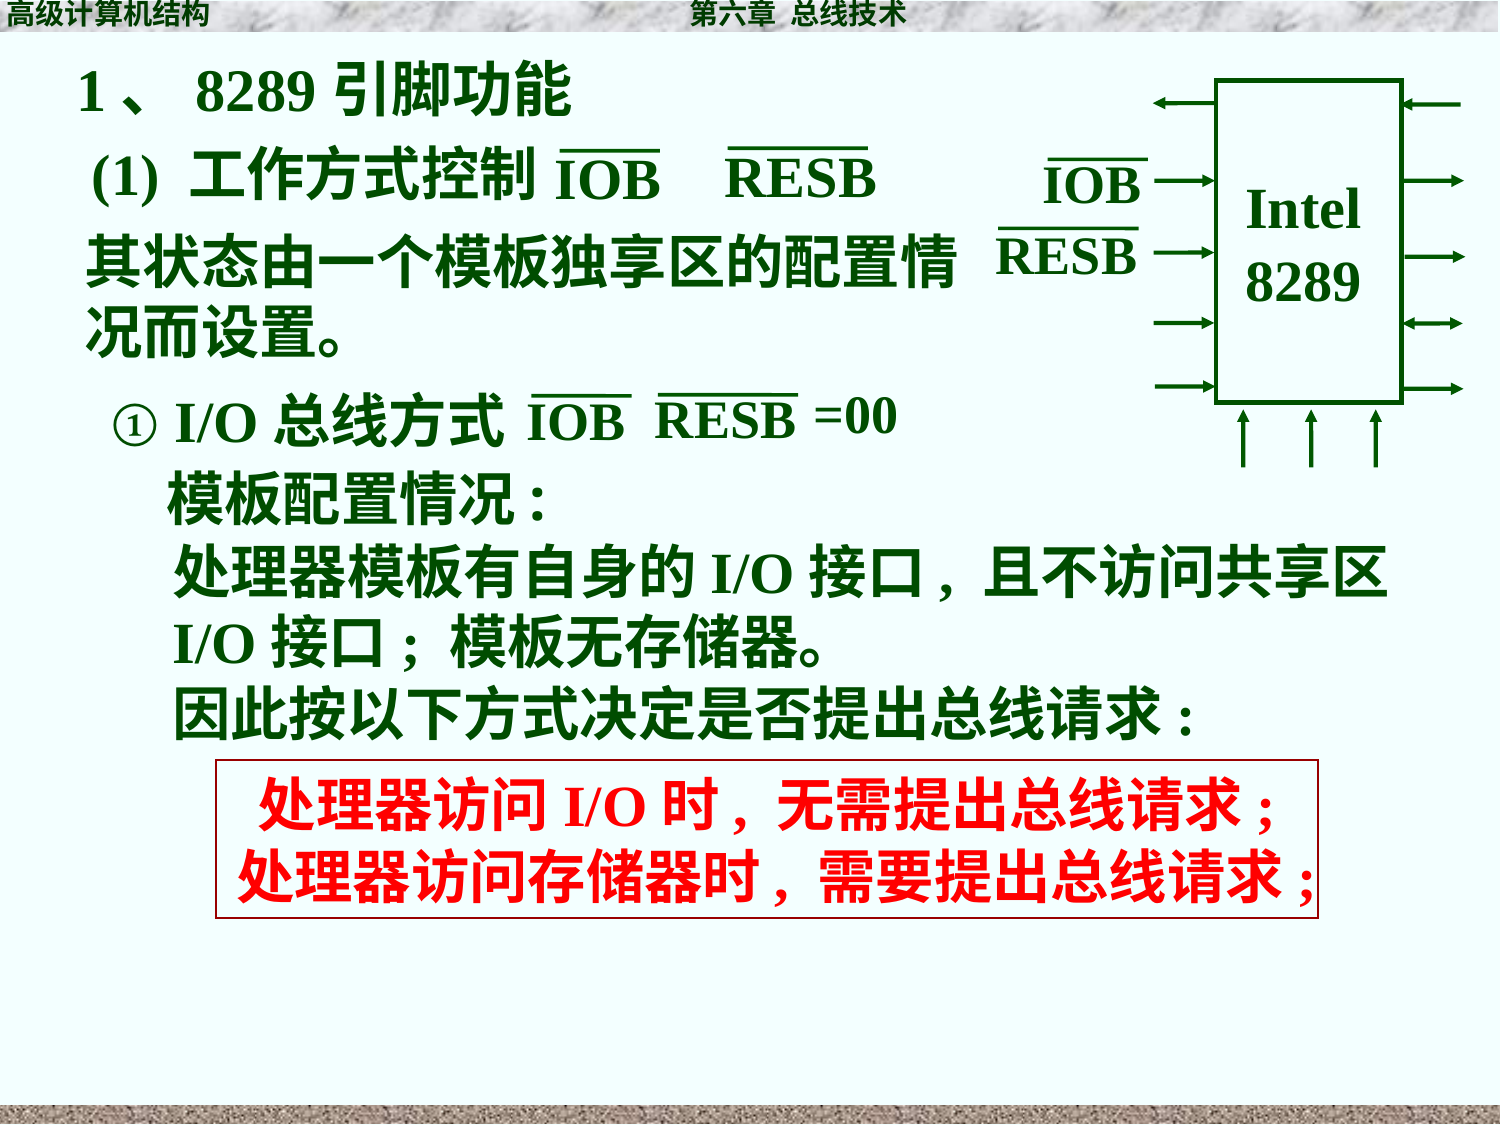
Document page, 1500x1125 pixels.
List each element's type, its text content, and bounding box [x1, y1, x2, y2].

text_box 1、8289引脚功能 [61, 43, 614, 131]
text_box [0, 0, 1498, 39]
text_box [980, 141, 1152, 293]
text_box [0, 1105, 1500, 1124]
text_box ① I/O总线方式 [96, 372, 511, 463]
text_box 模板配置情况: [151, 454, 624, 540]
text_box 处理器模板有自身的I/O接口, 且不访问共享区I/O接口; 模板无存储器。 [157, 527, 1464, 683]
text_box 其状态由一个模板独享区的配置情况而设置。 [69, 217, 979, 373]
text_box 因此按以下方式决定是否提出总线请求: [157, 683, 1408, 756]
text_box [511, 371, 939, 459]
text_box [539, 131, 916, 219]
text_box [1152, 80, 1466, 468]
text_box (1) 工作方式控制 [76, 128, 637, 215]
text_box 处理器访问I/O时, 无需提出总线请求; 处理器访问存储器时, 需要提出总线请求; [216, 759, 1318, 919]
